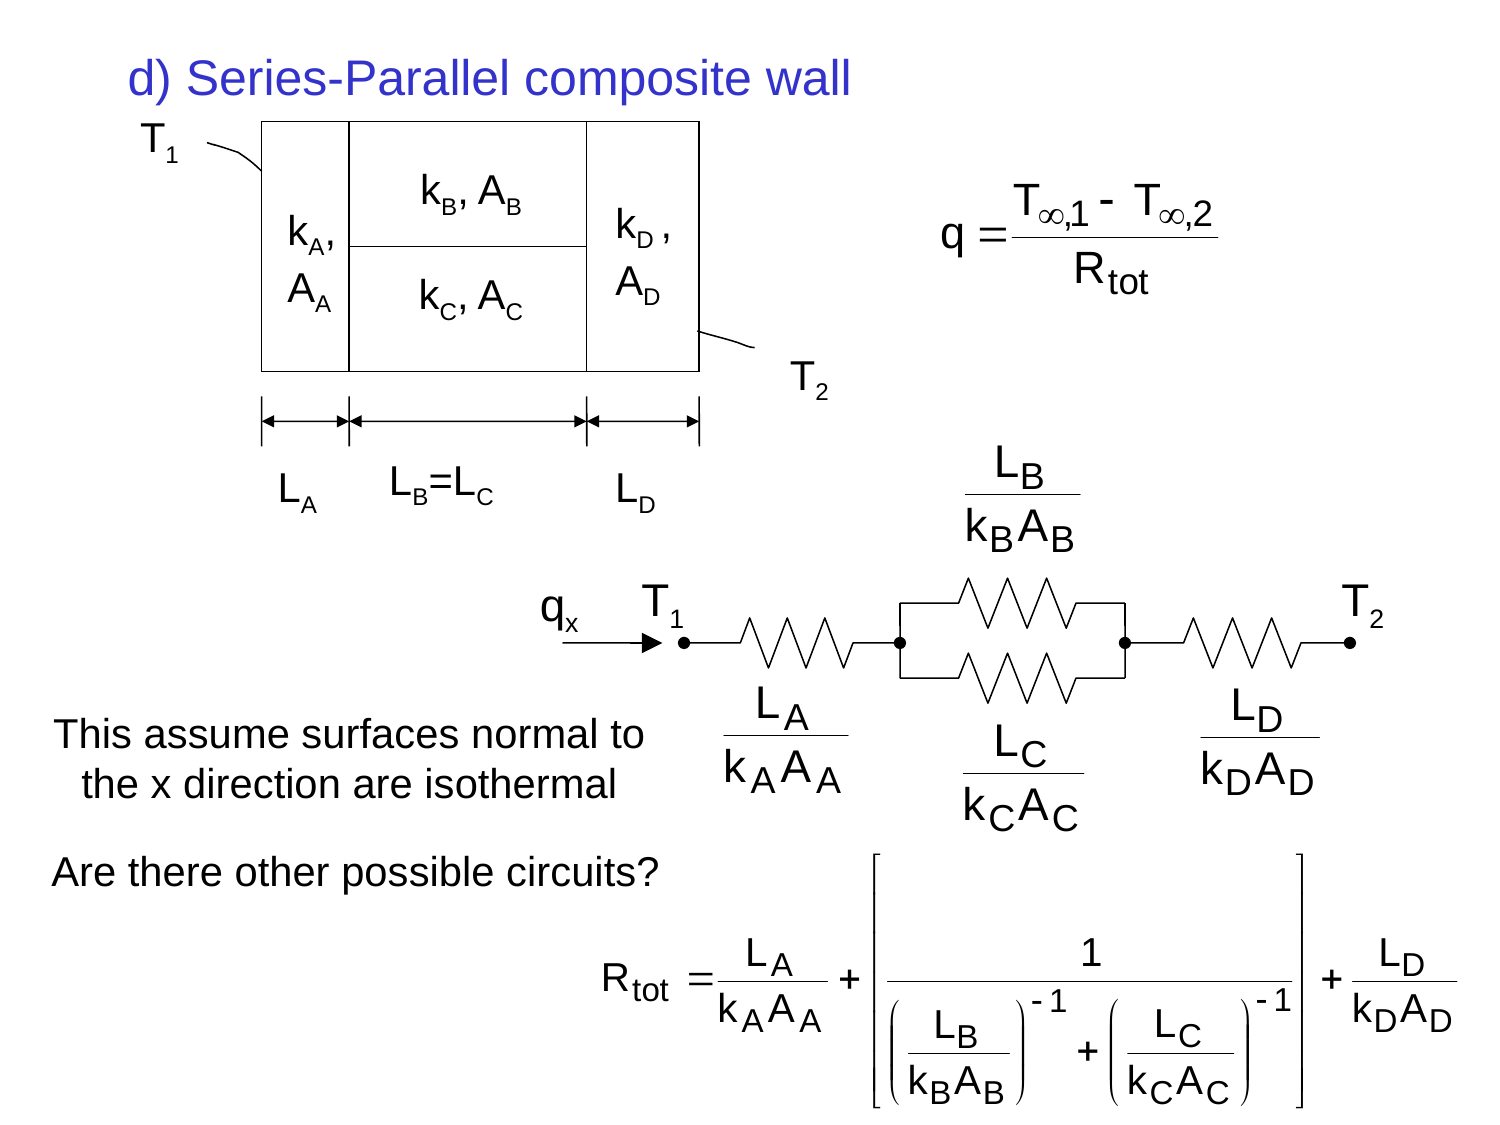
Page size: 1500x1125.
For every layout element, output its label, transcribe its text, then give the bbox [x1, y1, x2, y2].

text_box T1 [125, 125, 194, 176]
text_box This assume surfaces normal to the x direction are isothermal [37, 699, 519, 815]
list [599, 849, 1463, 1113]
text_box [261, 415, 349, 428]
text_box Are there other possible circuits? [36, 837, 601, 903]
text_box kA, AA [272, 196, 351, 325]
text_box T2 [775, 341, 844, 413]
text_box kC, AC [389, 260, 552, 333]
text_box [586, 125, 700, 372]
text_box [261, 125, 349, 372]
text_box kD , AD [600, 189, 688, 318]
text_box LB=LC [374, 446, 519, 518]
text_box [349, 415, 586, 428]
text_box LA [262, 453, 332, 526]
text_box [586, 415, 700, 428]
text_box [524, 437, 1401, 838]
text_box [206, 142, 262, 172]
text_box kB, AB [405, 155, 537, 228]
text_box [937, 174, 1223, 301]
title d) Series-Parallel composite wall [112, 24, 1388, 125]
text_box [349, 125, 586, 246]
text_box [349, 246, 586, 372]
